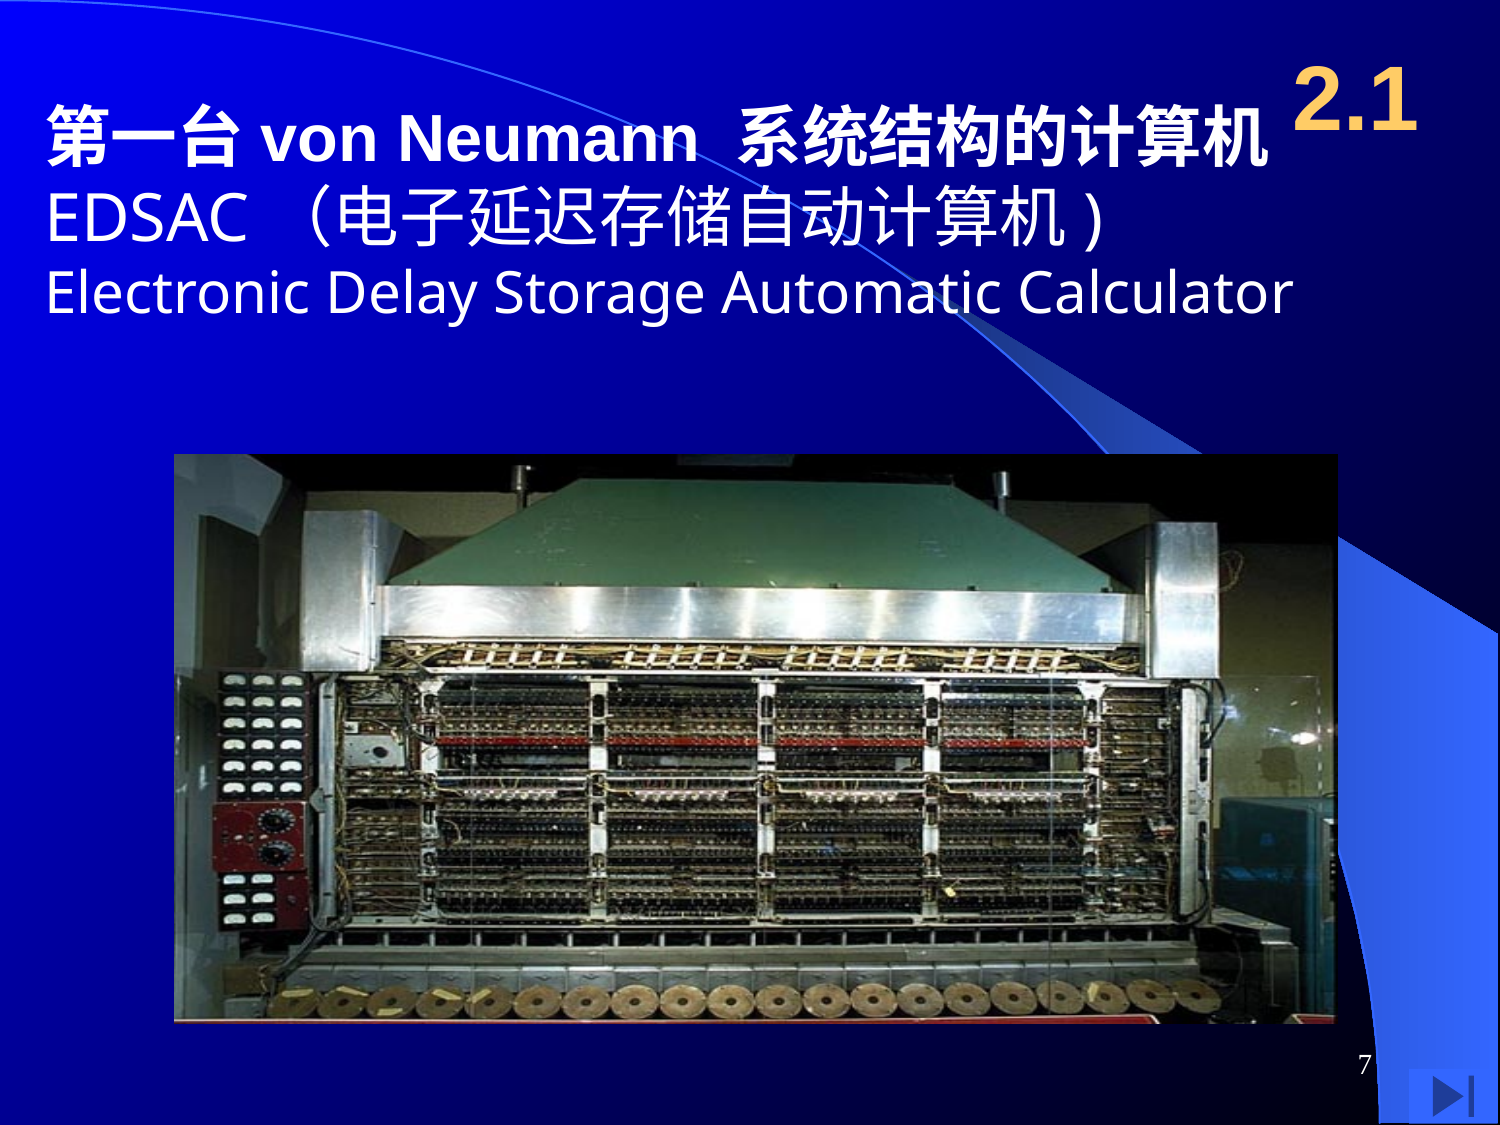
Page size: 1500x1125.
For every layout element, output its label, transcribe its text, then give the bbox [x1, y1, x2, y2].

text_box 第一台von Neumann 系统结构的计算机 EDSAC（电子延迟存储自动计算机) Electronic Delay Storage Automatic Calculator [29, 87, 1495, 333]
text_box 2.1 [1262, 24, 1450, 163]
text_box [1409, 1068, 1498, 1124]
picture [174, 454, 1338, 1024]
slide_number 7 [1074, 1024, 1388, 1101]
